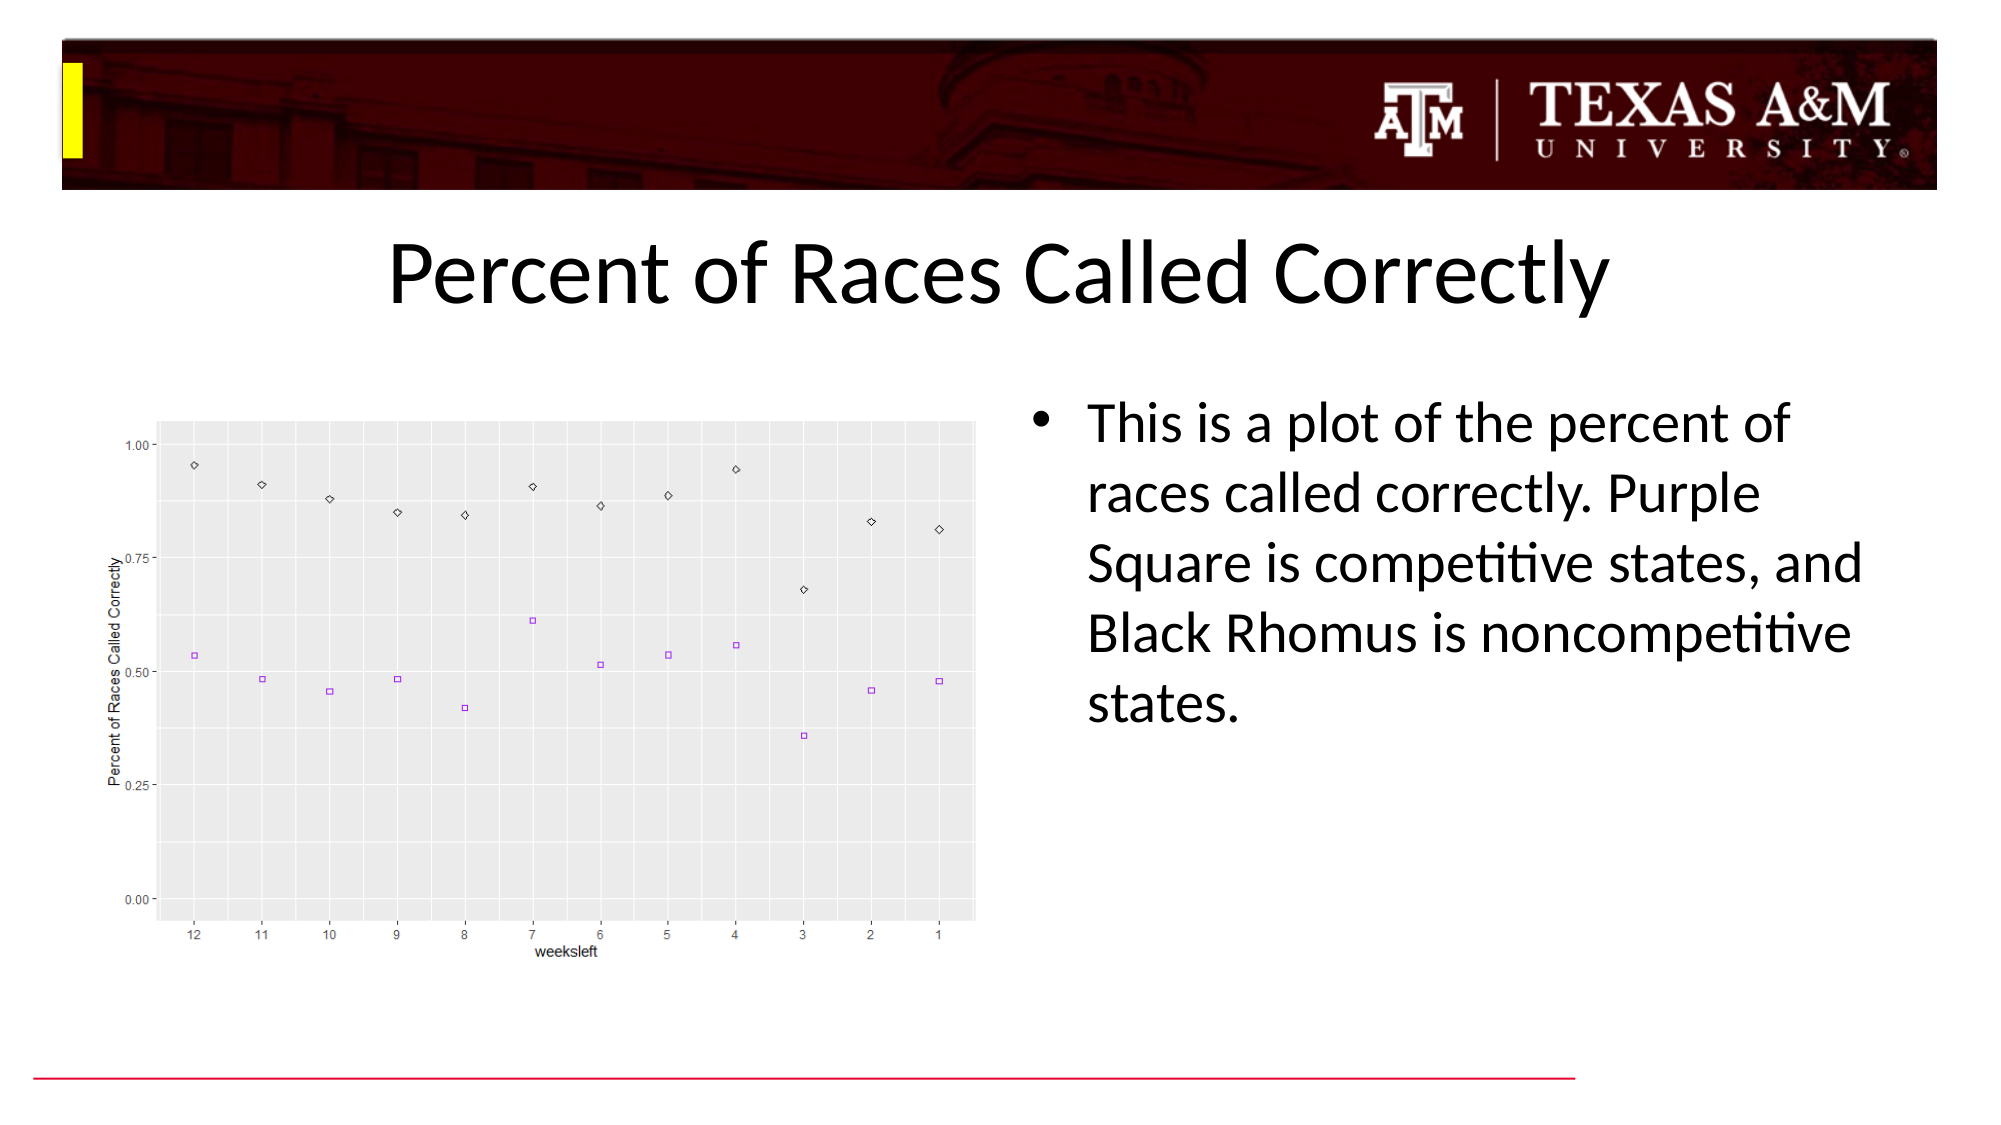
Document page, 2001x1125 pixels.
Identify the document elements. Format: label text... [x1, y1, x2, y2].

picture [62, 37, 1937, 190]
title Percent of Races Called Correctly [99, 173, 1900, 361]
list This is a plot of the percent of races called correctly. Purple Square is competitive states, and Black Rhomus is noncompetitive states. [1016, 376, 1900, 1005]
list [99, 414, 984, 967]
